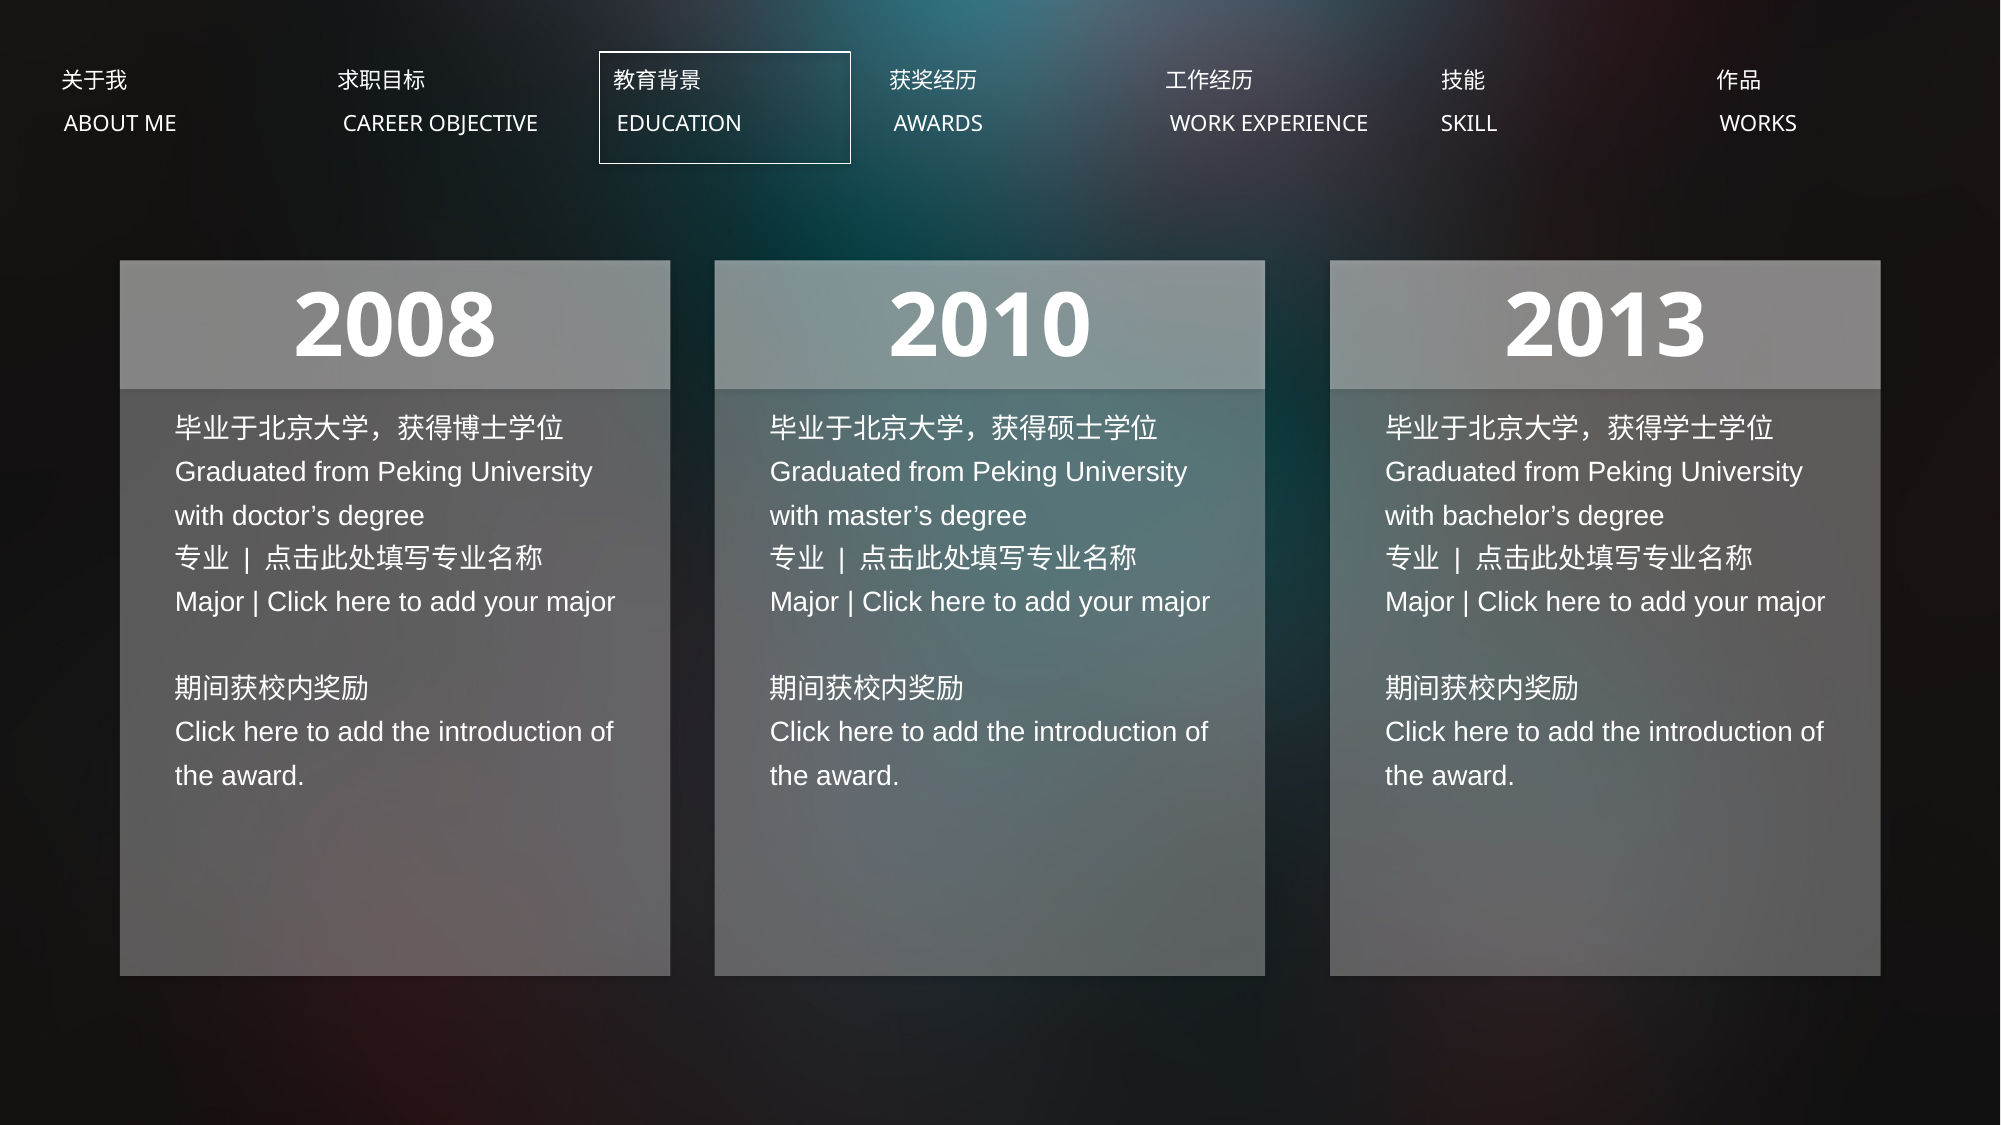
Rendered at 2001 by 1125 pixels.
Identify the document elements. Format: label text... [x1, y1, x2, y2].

text_box [119, 396, 671, 977]
text_box [1329, 260, 1881, 390]
text_box CAREER OBJECTIVE [328, 101, 554, 144]
text_box [714, 382, 1266, 390]
text_box 毕业于北京大学，获得学士学位 Graduated from Peking University with bachelor’s degree 专业 | 点击此处填写专业名称 Major | Click here to add your major 期间获校内奖励 Click here to add the introduction of the award. [1370, 393, 1842, 842]
text_box 毕业于北京大学，获得硕士学位 Graduated from Peking University with master’s degree 专业 | 点击此处填写专业名称 Major | Click here to add your major 期间获校内奖励 Click here to add the introduction of the award. [754, 393, 1227, 842]
text_box 求职目标 [322, 59, 442, 101]
text_box AWARDS [878, 101, 999, 144]
text_box 作品 [1702, 59, 1777, 101]
text_box [599, 51, 851, 164]
text_box 2013 [1330, 260, 1882, 382]
text_box 2008 [119, 260, 672, 382]
text_box 技能 [1426, 59, 1501, 101]
text_box [119, 382, 671, 390]
text_box 关于我 [46, 59, 143, 101]
text_box ABOUT ME [49, 101, 192, 144]
text_box 2010 [714, 260, 1267, 382]
text_box 获奖经历 [874, 59, 994, 101]
text_box WORK EXPERIENCE [1155, 101, 1384, 144]
text_box [714, 397, 1266, 977]
text_box SKILL [1426, 101, 1513, 144]
text_box [1329, 397, 1881, 977]
picture [0, 0, 2001, 1125]
text_box 毕业于北京大学，获得博士学位 Graduated from Peking University with doctor’s degree 专业 | 点击此处填写专业名称 Major | Click here to add your major 期间获校内奖励 Click here to add the introduction of the award. [160, 393, 632, 842]
text_box WORKS [1704, 101, 1813, 144]
text_box 工作经历 [1150, 59, 1270, 101]
